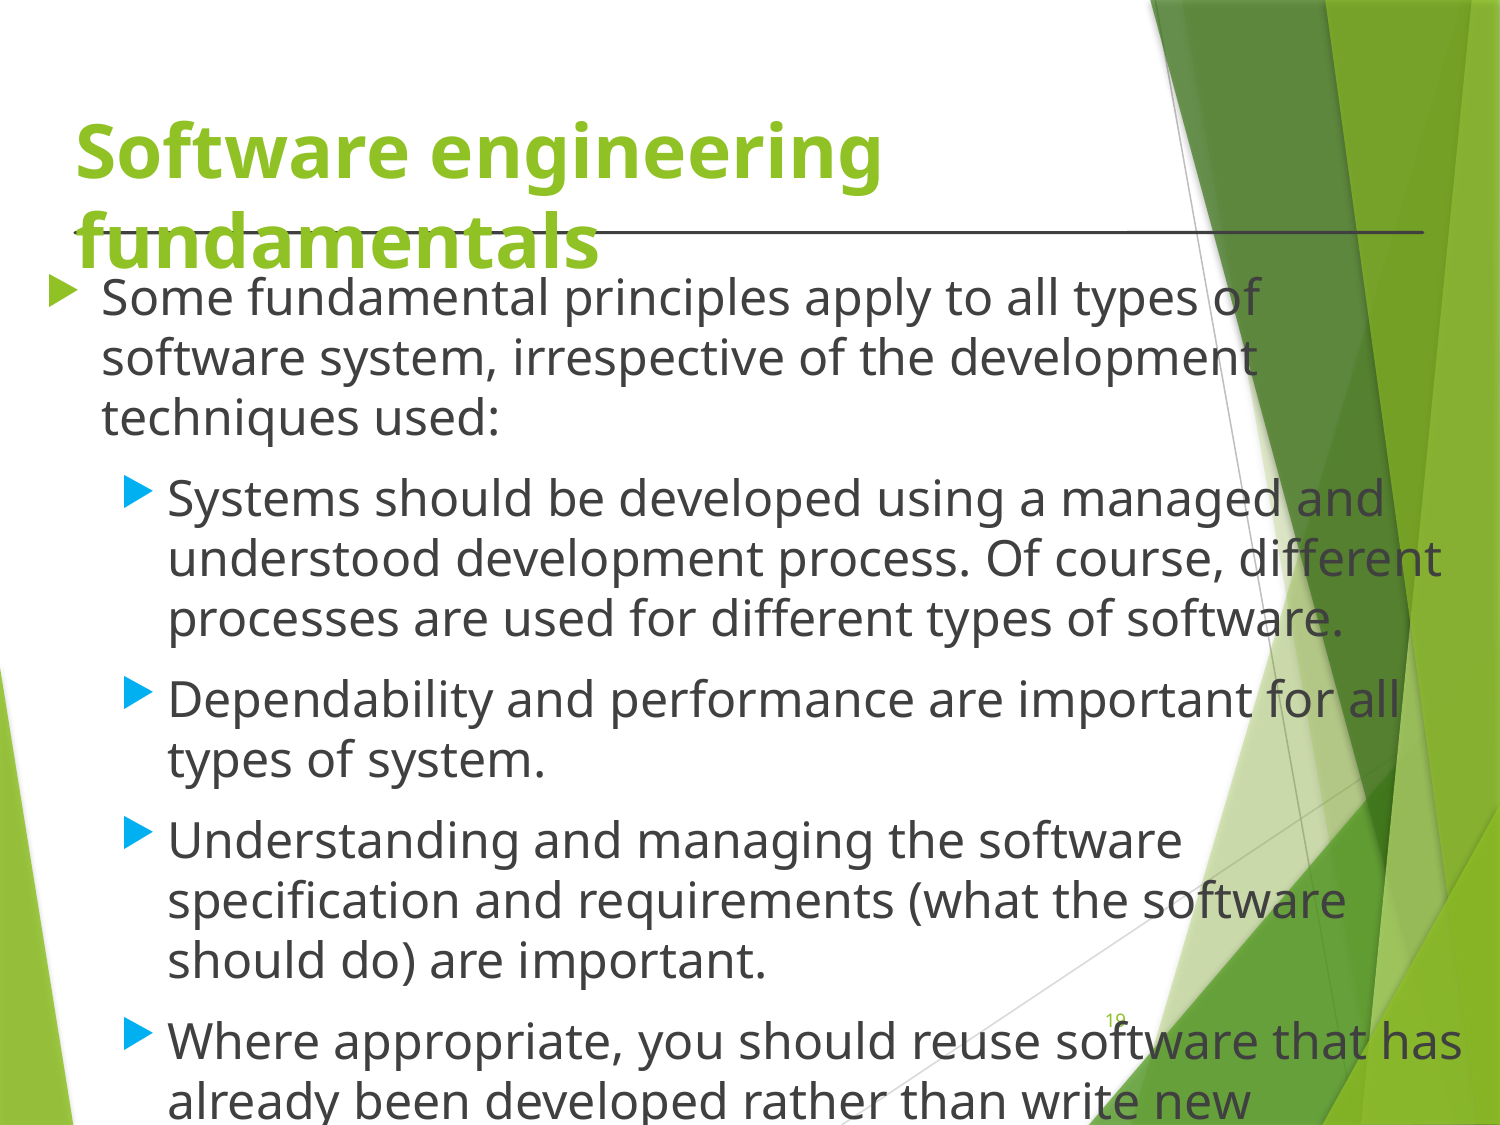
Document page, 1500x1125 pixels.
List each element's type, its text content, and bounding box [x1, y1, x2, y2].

slide_number 19 [1057, 991, 1142, 1051]
title Software engineering fundamentals [60, 95, 1413, 258]
list Some fundamental principles apply to all types of software system, irrespective of the development techniques used: Systems should be developed using a managed and understood development process. Of course, different processes are used for different types of software. Dependability and performance are important for all types of system. Understanding and managing the software specification and requirements (what the software should do) are important. Where appropriate, you should reuse software that has already been developed rather than write new software. [30, 258, 1483, 1088]
